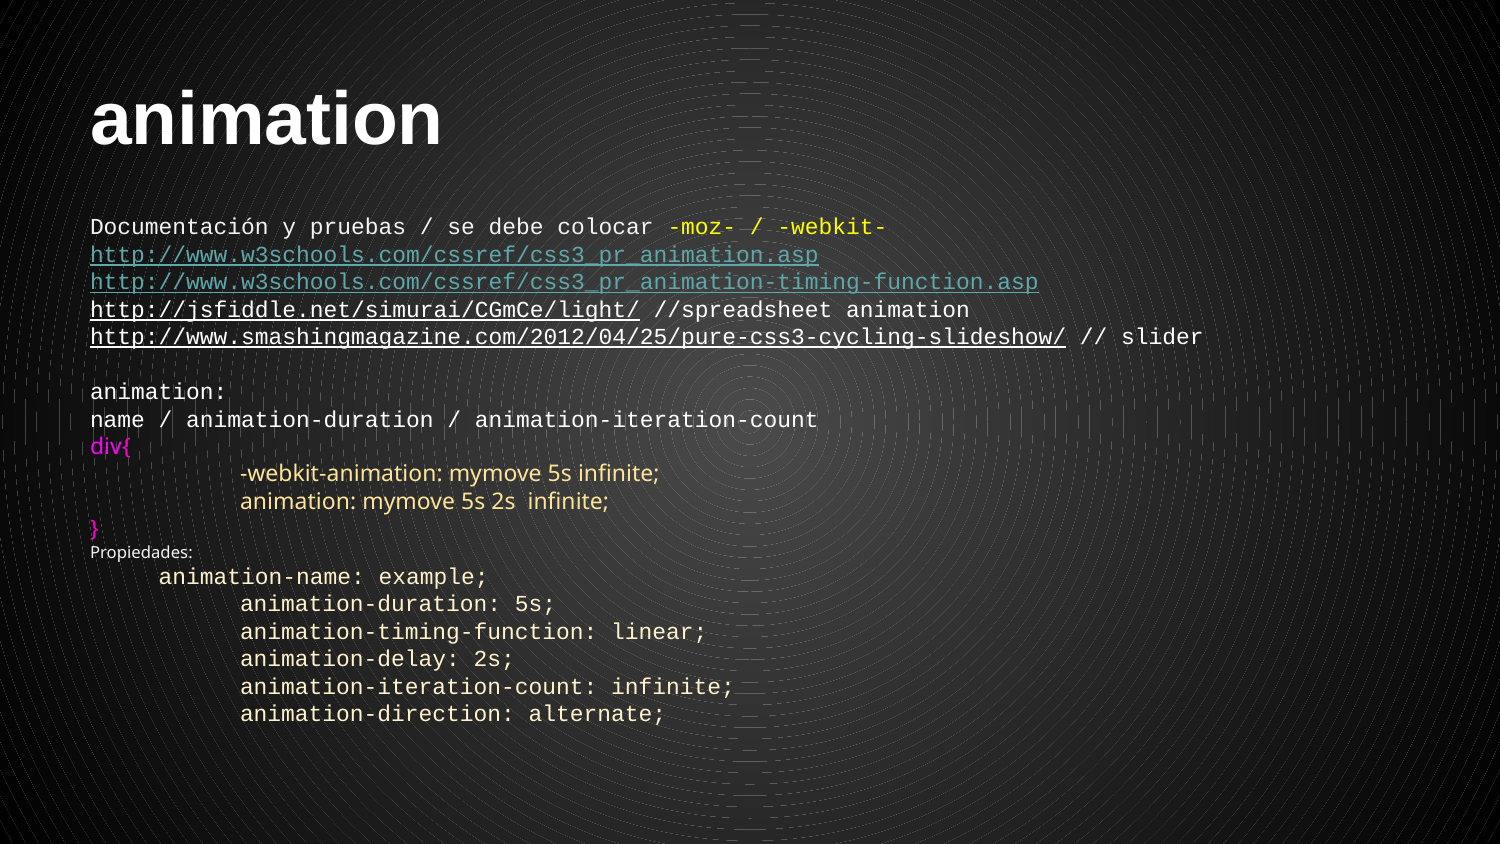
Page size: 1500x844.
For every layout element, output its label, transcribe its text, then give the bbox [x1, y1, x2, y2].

title animation [75, 33, 1425, 175]
list Documentación y pruebas / se debe colocar -moz- / -webkit- http://www.w3schools.com/cssref/css3_pr_animation.asp http://www.w3schools.com/cssref/css3_pr_animation-timing-function.asp http://jsfiddle.net/simurai/CGmCe/light/ //spreadsheet animation http://www.smashingmagazine.com/2012/04/25/pure-css3-cycling-slideshow/ // slider animation: name / animation-duration / animation-iteration-count div{ -webkit-animation: mymove 5s infinite; animation: mymove 5s 2s infinite; } Propiedades: animation-name: example; animation-duration: 5s; animation-timing-function: linear; animation-delay: 2s; animation-iteration-count: infinite; animation-direction: alternate; [75, 196, 1425, 808]
